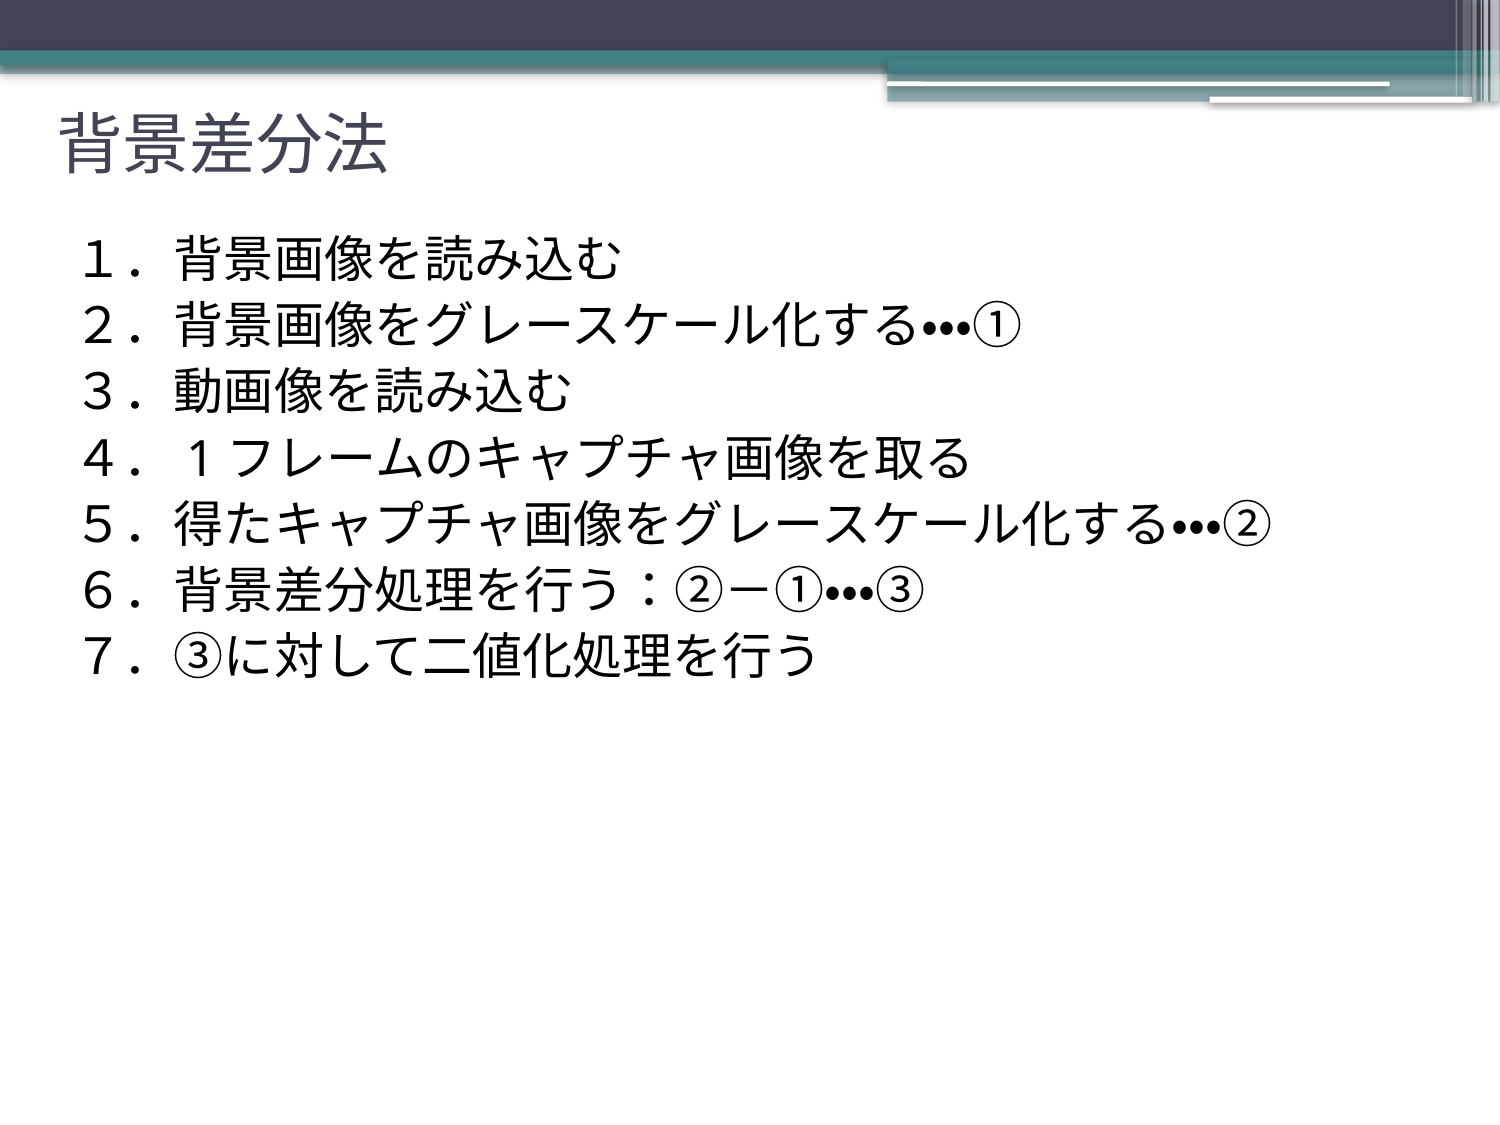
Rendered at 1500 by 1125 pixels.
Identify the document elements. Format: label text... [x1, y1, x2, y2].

title 背景差分法 [41, 54, 1427, 219]
list １．背景画像を読み込む ２．背景画像をグレースケール化する・・・① ３．動画像を読み込む ４．1フレームのキャプチャ画像を取る ５．得たキャプチャ画像をグレースケール化する・・・② ６．背景差分処理を行う：②－①・・・③ ７．③に対して二値化処理を行う [41, 219, 1500, 1106]
